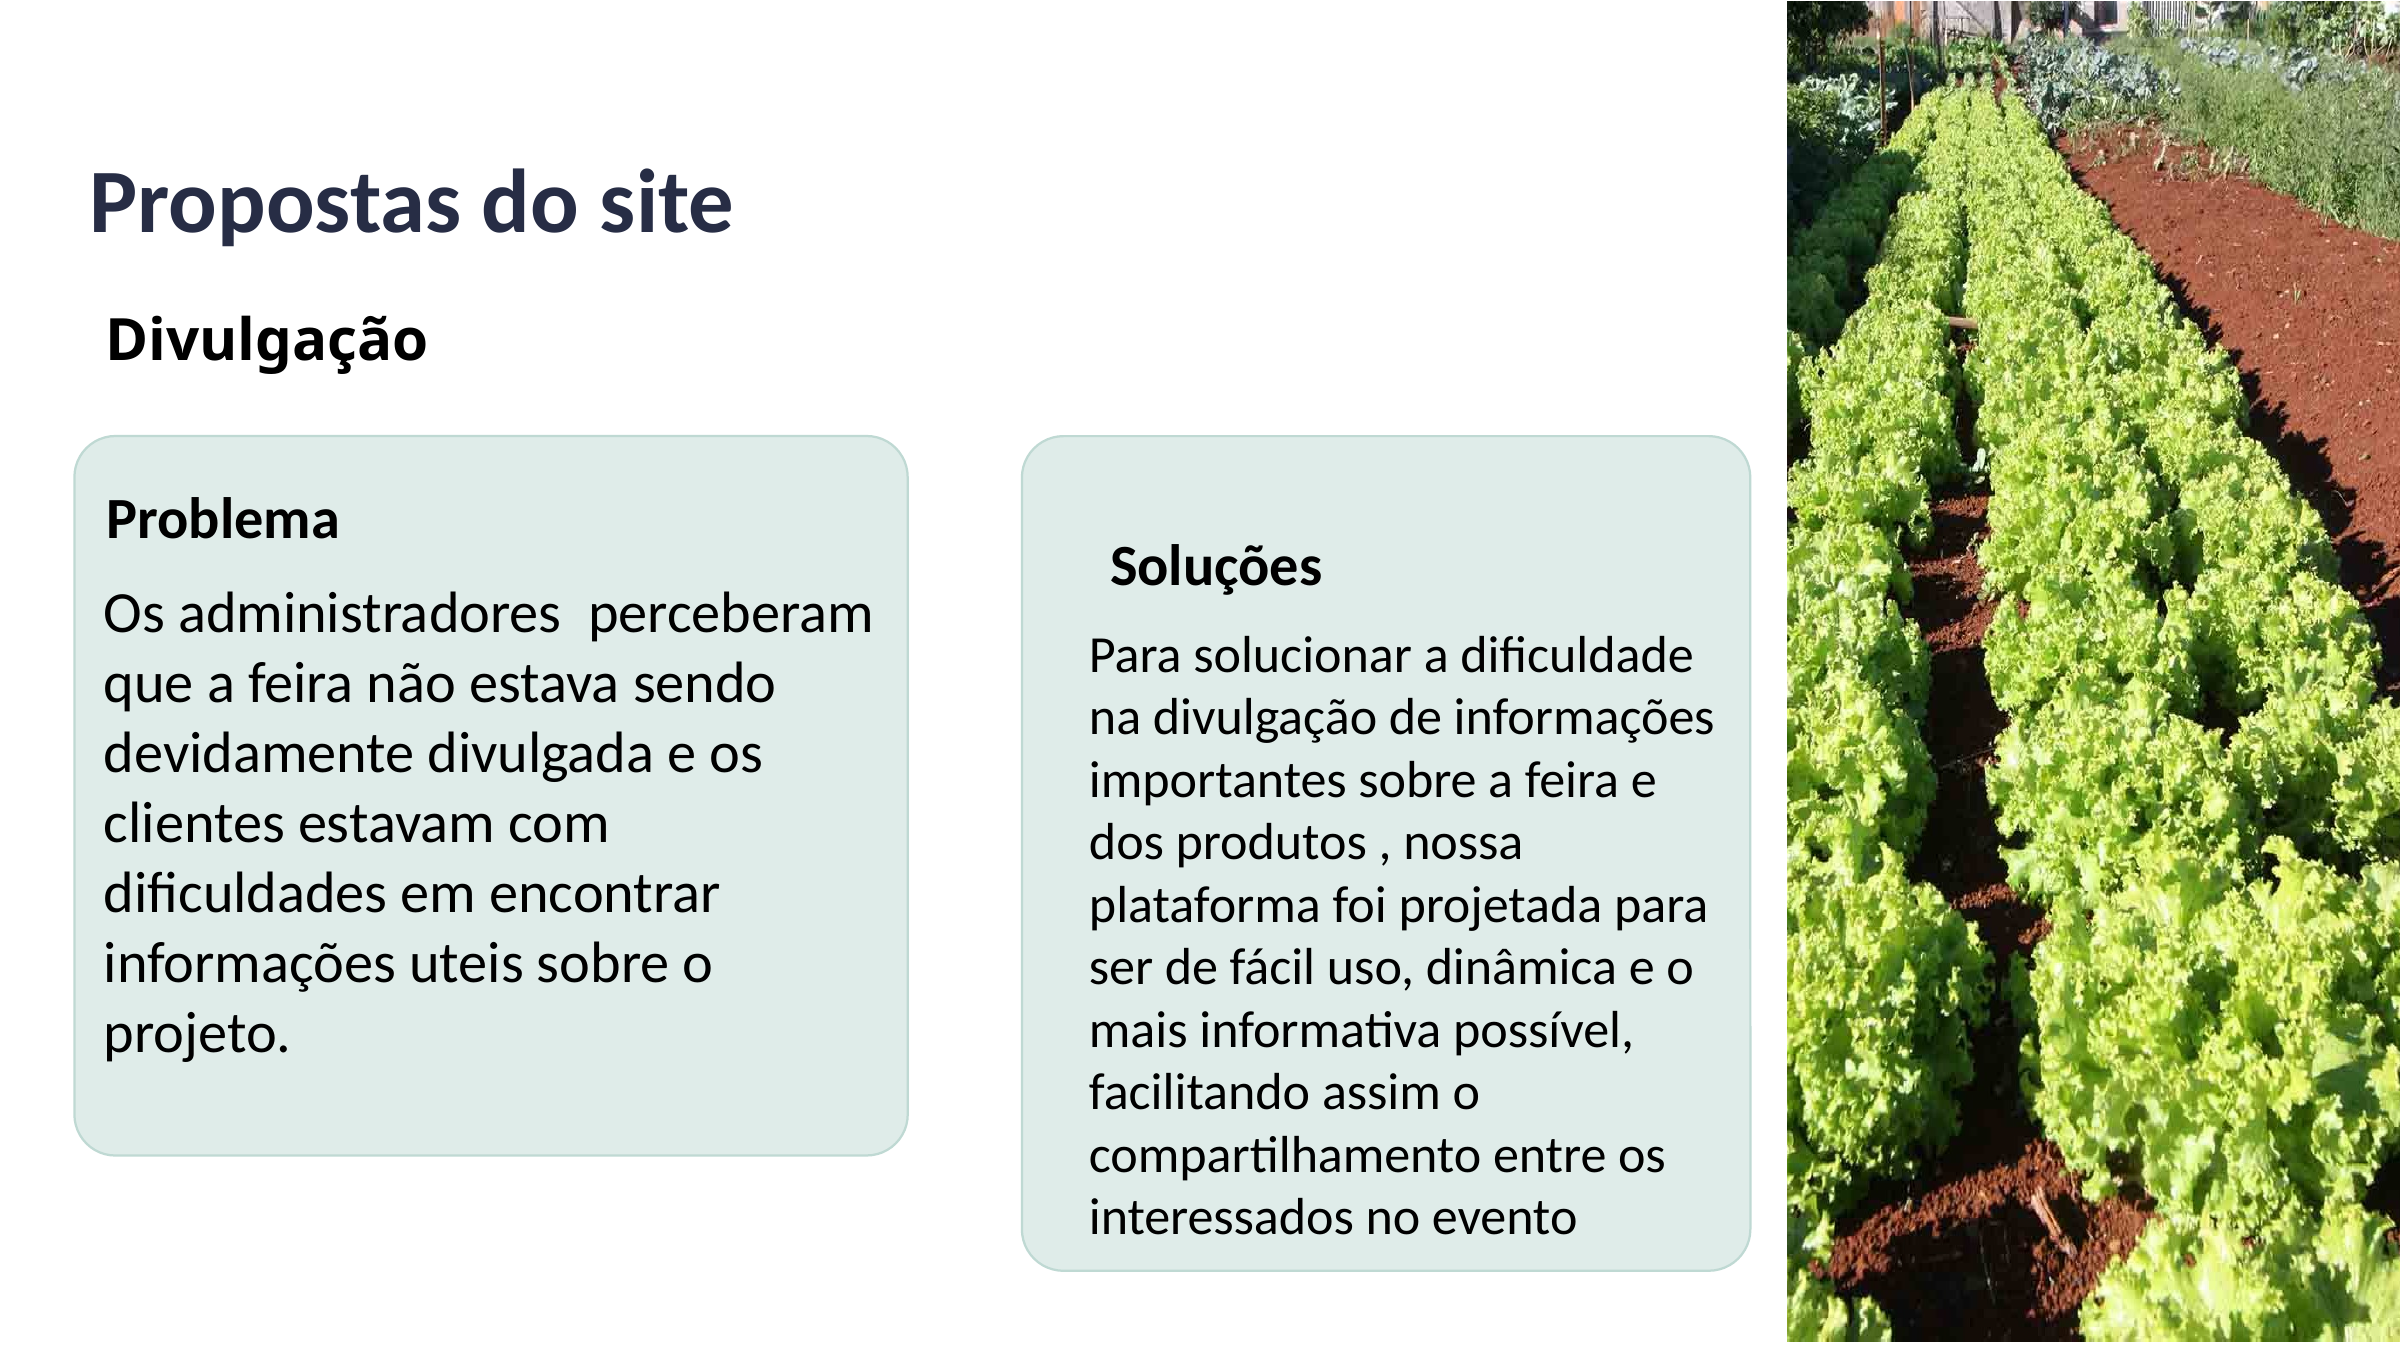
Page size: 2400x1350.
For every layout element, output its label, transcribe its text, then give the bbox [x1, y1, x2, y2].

text_box [984, 0, 1787, 1350]
text_box [74, 436, 908, 1156]
text_box Propostas do site [74, 128, 1585, 243]
text_box Os administradores perceberam que a feira não estava sendo devidamente divulgada e os clientes estavam com dificuldades em encontrar informações uteis sobre o projeto. [89, 566, 897, 1072]
text_box Problema [91, 472, 705, 558]
text_box [1021, 436, 1631, 1271]
text_box Para solucionar a dificuldade na divulgação de informações importantes sobre a feira e dos produtos , nossa plataforma foi projetada para ser de fácil uso, dinâmica e o mais informativa possível, facilitando assim o compartilhamento entre os interessados no evento [1073, 612, 1631, 1253]
text_box Soluções [1095, 519, 1631, 605]
text_box Divulgação [90, 294, 586, 380]
picture [1631, 1, 2400, 1342]
